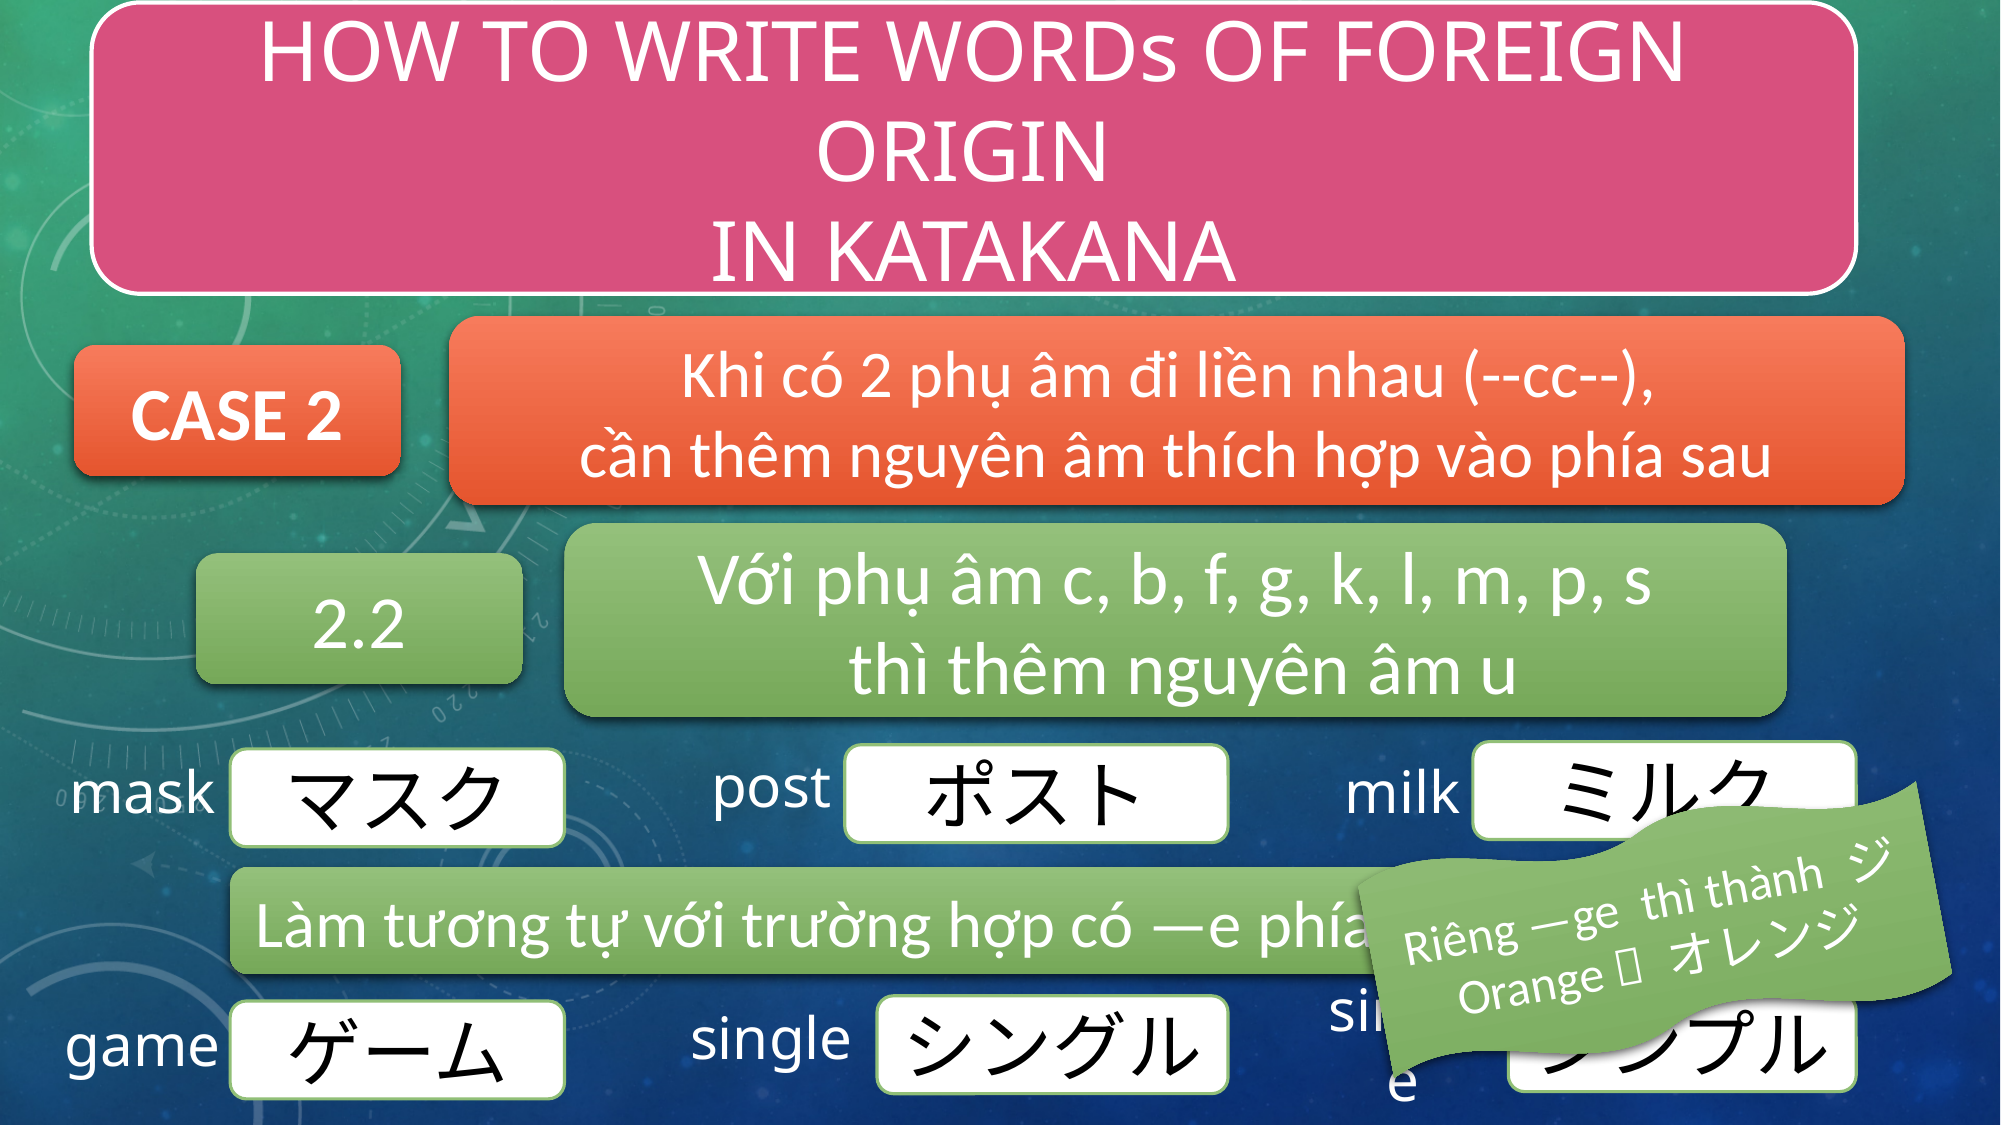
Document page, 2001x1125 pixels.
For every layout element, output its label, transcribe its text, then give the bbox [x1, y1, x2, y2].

text_box simple [1295, 992, 1508, 1094]
text_box CASE 2 [73, 344, 402, 477]
text_box game [0, 992, 328, 1094]
text_box シンプル [1506, 1011, 1858, 1094]
text_box Làm tương tự với trường hợp có —e phía sau [230, 866, 1387, 974]
text_box HOW TO WRITE WORDs OF FOREIGN ORIGIN IN KATAKANA [89, 0, 1859, 296]
text_box post [664, 733, 877, 835]
text_box milk [1295, 740, 1488, 842]
text_box 2.2 [195, 553, 523, 685]
text_box single [664, 985, 879, 1087]
picture [0, 0, 2001, 1125]
text_box Với phụ âm c, b, f, g, k, l, m, p, s thì thêm nguyên âm u [564, 522, 1788, 717]
text_box ポスト [843, 743, 1230, 845]
text_box シングル [875, 994, 1230, 1096]
text_box ミルク [1471, 740, 1858, 842]
text_box mask [35, 740, 250, 842]
text_box マスク [232, 747, 567, 849]
text_box ゲーム [232, 999, 567, 1101]
text_box Khi có 2 phụ âm đi liền nhau (--cc--), cần thêm nguyên âm thích hợp vào phía sau [448, 315, 1906, 506]
text_box Riêng —ge thì thành ジ Orange  オレンジ [1358, 781, 1952, 1078]
